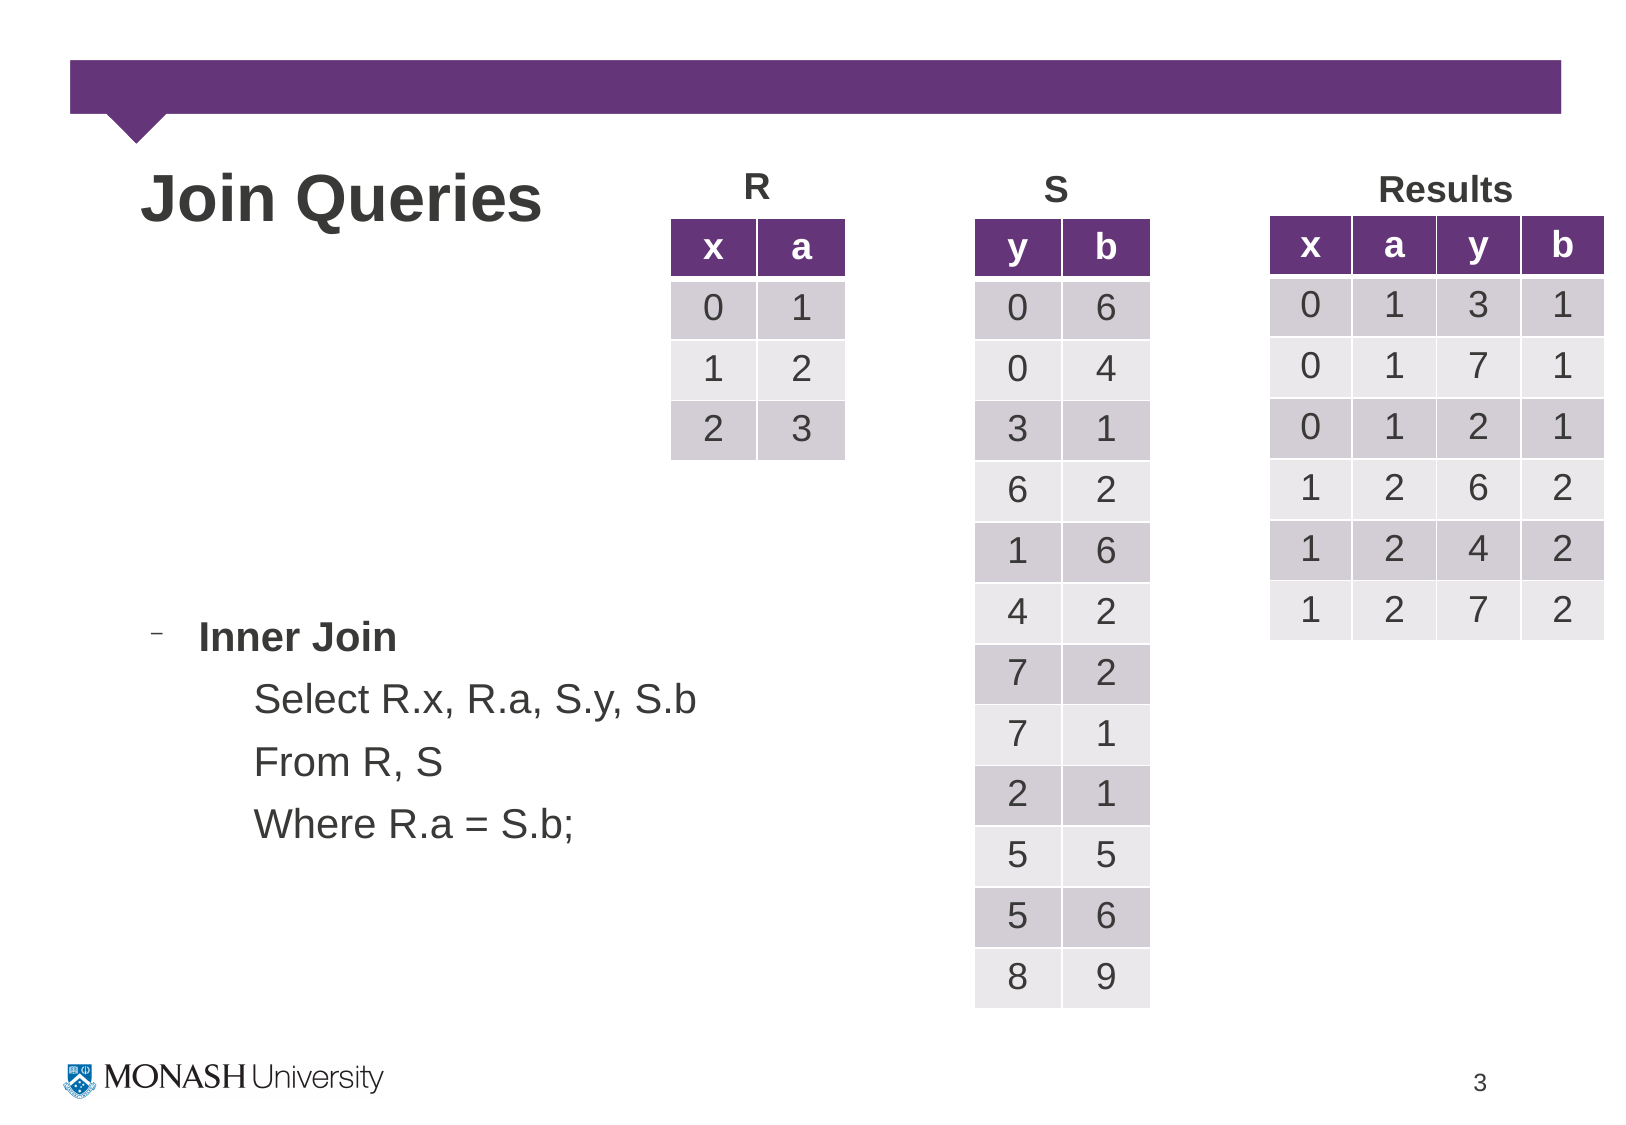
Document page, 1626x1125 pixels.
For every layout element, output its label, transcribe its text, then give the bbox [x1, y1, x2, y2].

table_cell 5 [1063, 827, 1150, 886]
table_cell 4 [1437, 521, 1520, 580]
table_cell 2 [975, 766, 1061, 825]
table_cell 1 [758, 282, 845, 339]
table_cell 6 [975, 462, 1061, 521]
table_cell 2 [1353, 581, 1436, 640]
table_header x [1270, 216, 1351, 274]
table_cell 1 [1063, 766, 1150, 825]
table_cell 8 [975, 949, 1061, 1008]
table_cell 6 [1063, 282, 1150, 339]
table_cell 1 [975, 523, 1061, 582]
table_cell 1 [1270, 581, 1351, 640]
table_cell 2 [1353, 460, 1436, 519]
table_cell 1 [1522, 399, 1604, 458]
table_cell 2 [1522, 521, 1604, 580]
table_cell 2 [1353, 521, 1436, 580]
table_cell 0 [1270, 279, 1351, 336]
table_cell 7 [1437, 338, 1520, 397]
table_header x [671, 219, 756, 276]
table_cell 0 [975, 282, 1061, 339]
table_cell 7 [1437, 581, 1520, 640]
table_cell 9 [1063, 949, 1150, 1008]
text_box Results [1363, 157, 1532, 218]
table_cell 1 [1270, 460, 1351, 519]
table_cell 6 [1063, 523, 1150, 582]
table_header b [1063, 219, 1150, 276]
table_cell 2 [1522, 460, 1604, 519]
table_cell 1 [1353, 279, 1436, 336]
table_cell 3 [975, 401, 1061, 460]
table_cell 2 [1437, 399, 1520, 458]
table_cell 2 [1063, 645, 1150, 704]
table_cell 0 [671, 282, 756, 339]
table_cell 2 [1063, 462, 1150, 521]
table_header b [1522, 216, 1604, 274]
table_cell 5 [975, 827, 1061, 886]
table_cell 6 [1437, 460, 1520, 519]
table_cell 1 [1353, 338, 1436, 397]
picture [63, 1064, 384, 1099]
table_cell 1 [1063, 705, 1150, 765]
table_header a [1353, 216, 1436, 274]
table_cell 5 [975, 888, 1061, 947]
table_cell 3 [758, 401, 845, 460]
table_cell 1 [1063, 401, 1150, 460]
table_cell 2 [1522, 581, 1604, 640]
table_cell 1 [1522, 338, 1604, 397]
text_box S [1029, 157, 1087, 218]
table_cell 7 [975, 705, 1061, 765]
table_cell 1 [1522, 279, 1604, 336]
table_cell 0 [1270, 399, 1351, 458]
title Join Queries [140, 154, 1562, 256]
table_cell 2 [671, 401, 756, 460]
table_cell 4 [975, 584, 1061, 643]
table_header y [975, 219, 1061, 276]
table_cell 4 [1063, 341, 1150, 400]
table_header a [758, 219, 845, 276]
table_cell 0 [1270, 338, 1351, 397]
table_cell 6 [1063, 888, 1150, 947]
table_cell 0 [975, 341, 1061, 400]
table_cell 3 [1437, 279, 1520, 336]
table_cell 2 [758, 341, 845, 400]
table_cell 1 [671, 341, 756, 400]
table_cell 1 [1353, 399, 1436, 458]
table_cell 2 [1063, 584, 1150, 643]
table_cell 7 [975, 645, 1061, 704]
table_header y [1437, 218, 1520, 274]
text_box R [729, 154, 787, 215]
table_cell 1 [1270, 521, 1351, 580]
list Inner Join Select R.x, R.a, S.y, S.b From R, S Where R.a = S.b; [46, 609, 750, 901]
